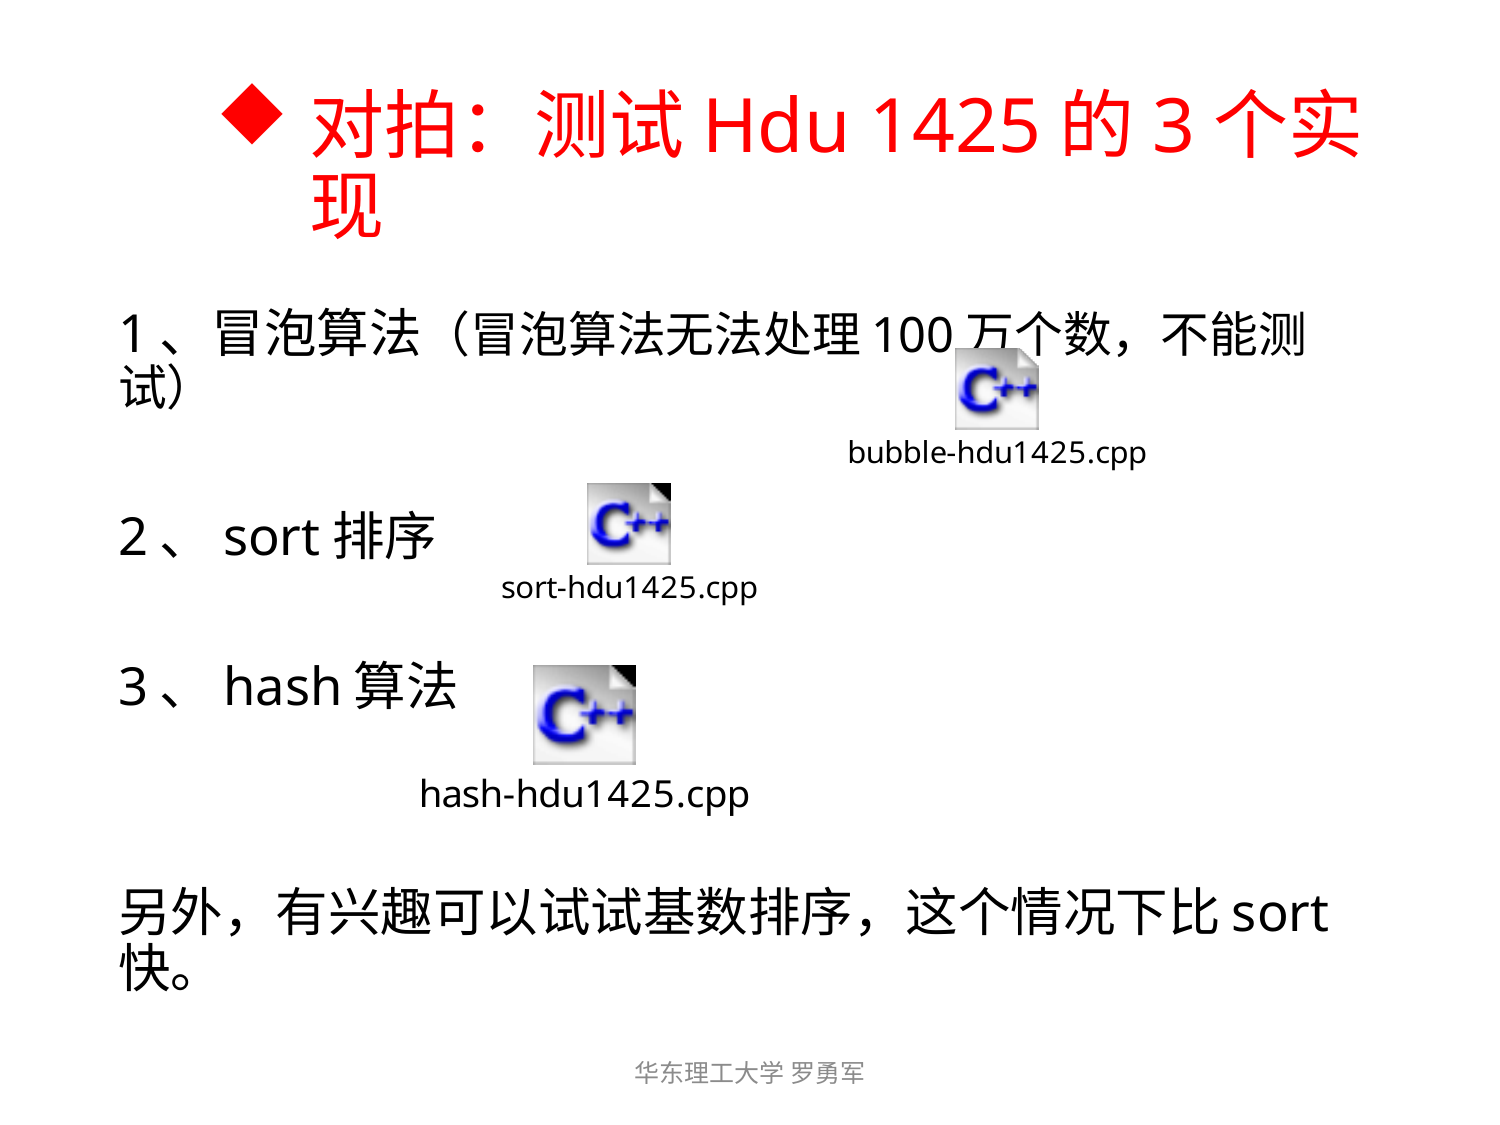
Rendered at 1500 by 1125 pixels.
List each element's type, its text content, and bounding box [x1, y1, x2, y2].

list 1、冒泡算法（冒泡算法无法处理100万个数，不能测试） 2、sort排序 3、hash算法 另外，有兴趣可以试试基数排序，这个情况下比sort快。 [103, 299, 1397, 1014]
title 对拍：测试Hdu 1425的3个实现 [200, 59, 1397, 278]
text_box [367, 665, 799, 832]
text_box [798, 348, 1196, 484]
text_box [459, 483, 799, 619]
footer 华东理工大学 罗勇军 [496, 1042, 1004, 1103]
